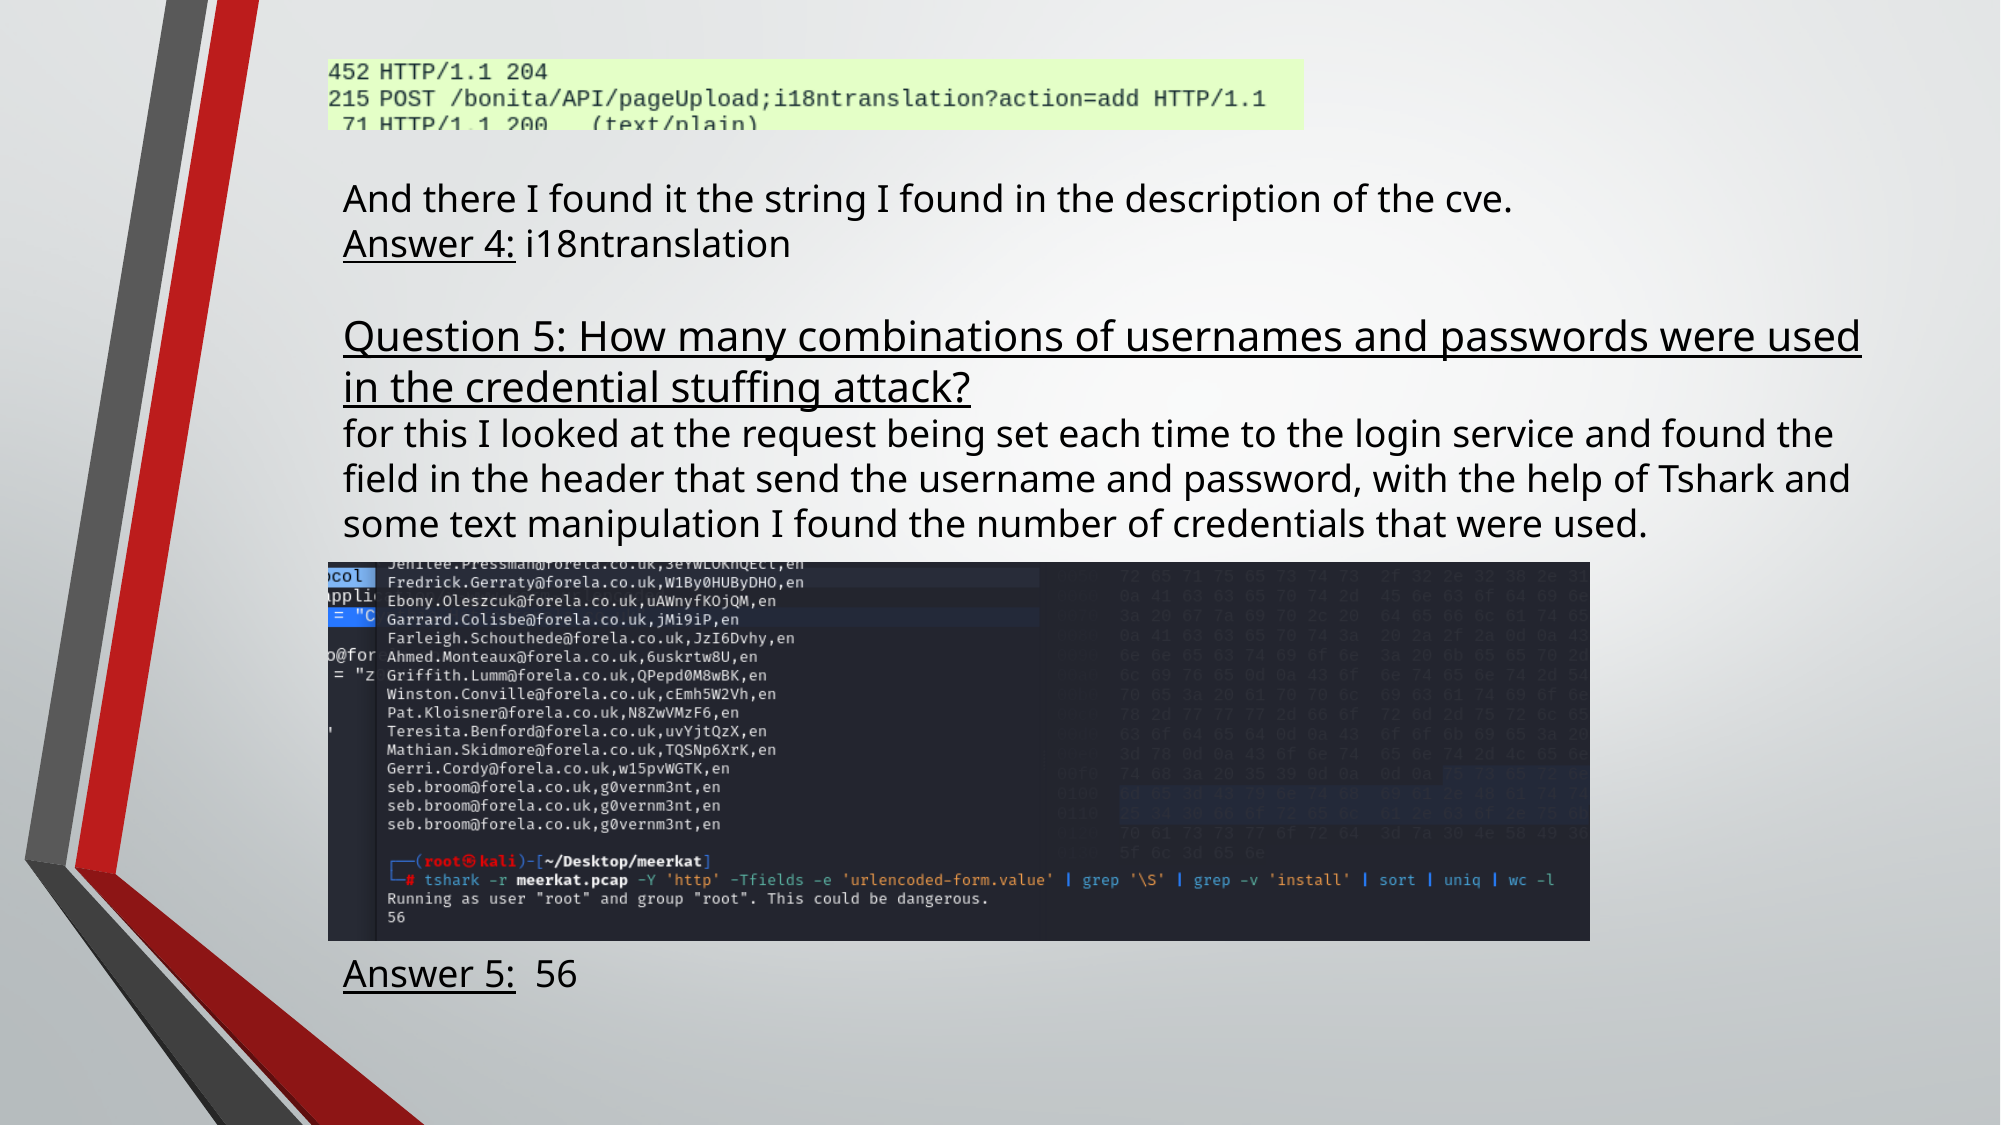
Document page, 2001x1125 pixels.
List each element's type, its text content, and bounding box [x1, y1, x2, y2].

text_box And there I found it the string I found in the description of the cve. Answer 4: i18ntranslation Question 5: How many combinations of usernames and passwords were used in the credential stuffing attack? for this I looked at the request being set each time to the login service and found the field in the header that send the username and password, with the help of Tshark and some text manipulation I found the number of credentials that were used. Answer 5: 56 [328, 167, 1887, 1048]
picture [327, 59, 1304, 130]
picture [327, 562, 1590, 941]
